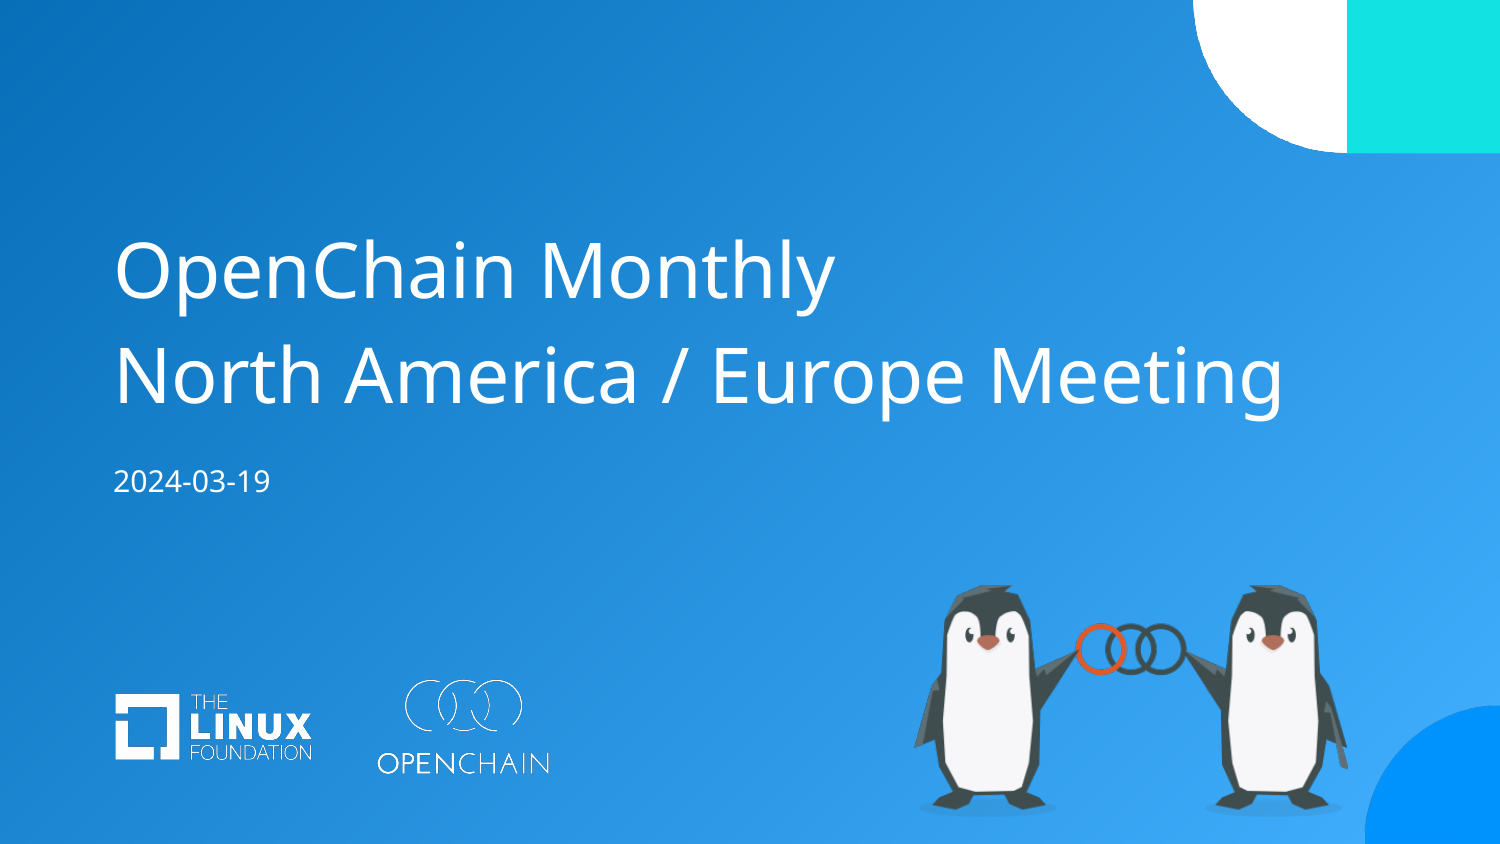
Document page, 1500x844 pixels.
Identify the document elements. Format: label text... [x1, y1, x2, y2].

picture [914, 585, 1348, 817]
picture [374, 676, 552, 778]
picture [115, 694, 312, 760]
title OpenChain Monthly North America / Europe Meeting [98, 201, 1402, 445]
picture [1365, 706, 1500, 844]
picture [1193, 0, 1347, 153]
subtitle 2024-03-19 [98, 445, 1447, 517]
